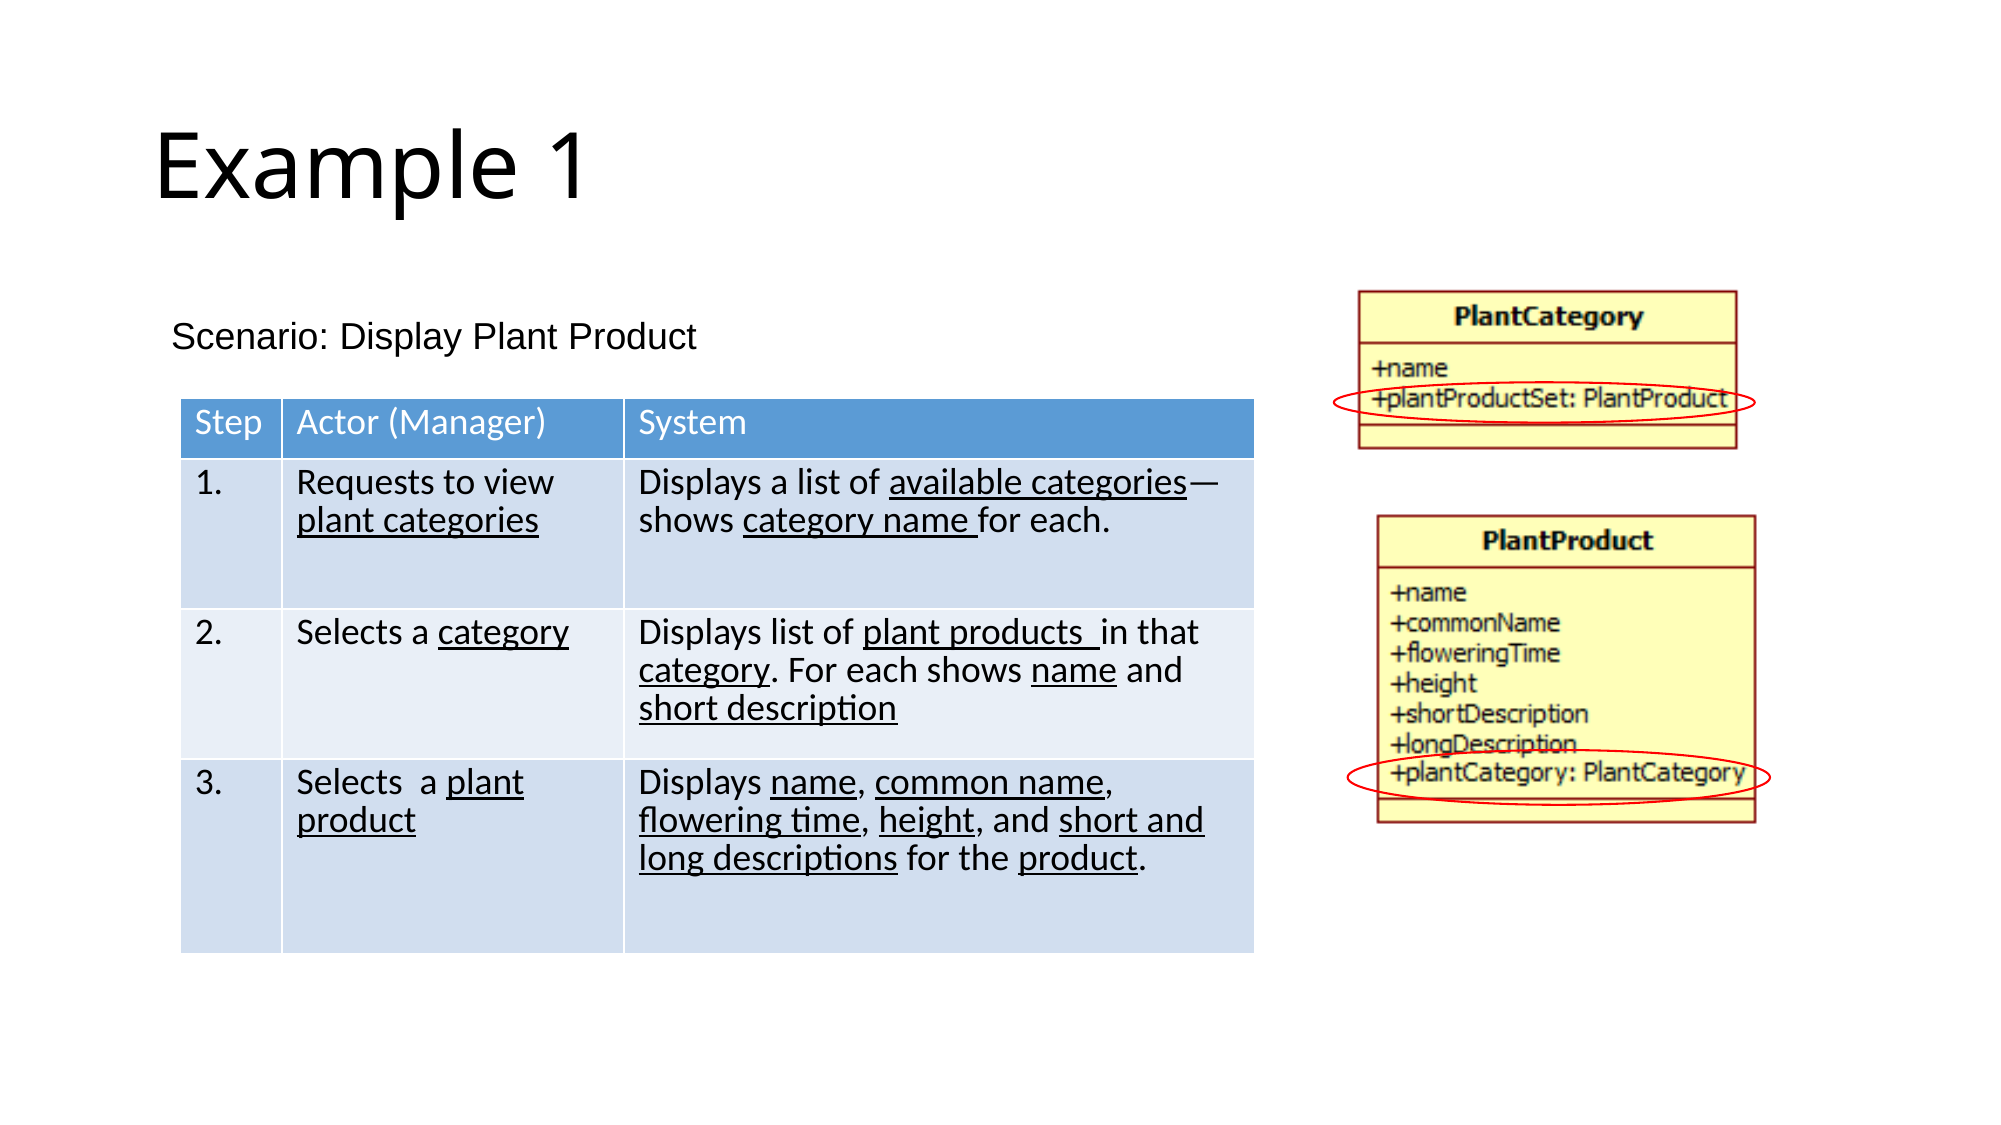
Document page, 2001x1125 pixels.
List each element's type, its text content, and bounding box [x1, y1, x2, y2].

table_cell Selects a category [283, 610, 623, 758]
table_cell Displays a list of available categories—shows category name for each. [625, 460, 1254, 608]
title Example 1 [137, 59, 1863, 278]
table_header Actor (Manager) [283, 410, 623, 458]
table_cell Selects a plant product [283, 760, 623, 953]
table_cell Requests to view plant categories [283, 460, 623, 608]
text_box [1332, 394, 1347, 411]
table_header Step [181, 410, 281, 458]
table_cell 3. [181, 760, 281, 953]
table_cell Displays list of plant products in that category. For each shows name and short description [625, 610, 1254, 758]
table_cell Displays name, common name, flowering time, height, and short and long descriptions for the product. [625, 760, 1254, 953]
picture [1347, 277, 1771, 838]
text_box Scenario: Display Plant Product [156, 304, 1207, 410]
table_header System [625, 399, 1254, 458]
table_cell 2. [181, 610, 281, 758]
table_cell 1. [181, 460, 281, 608]
